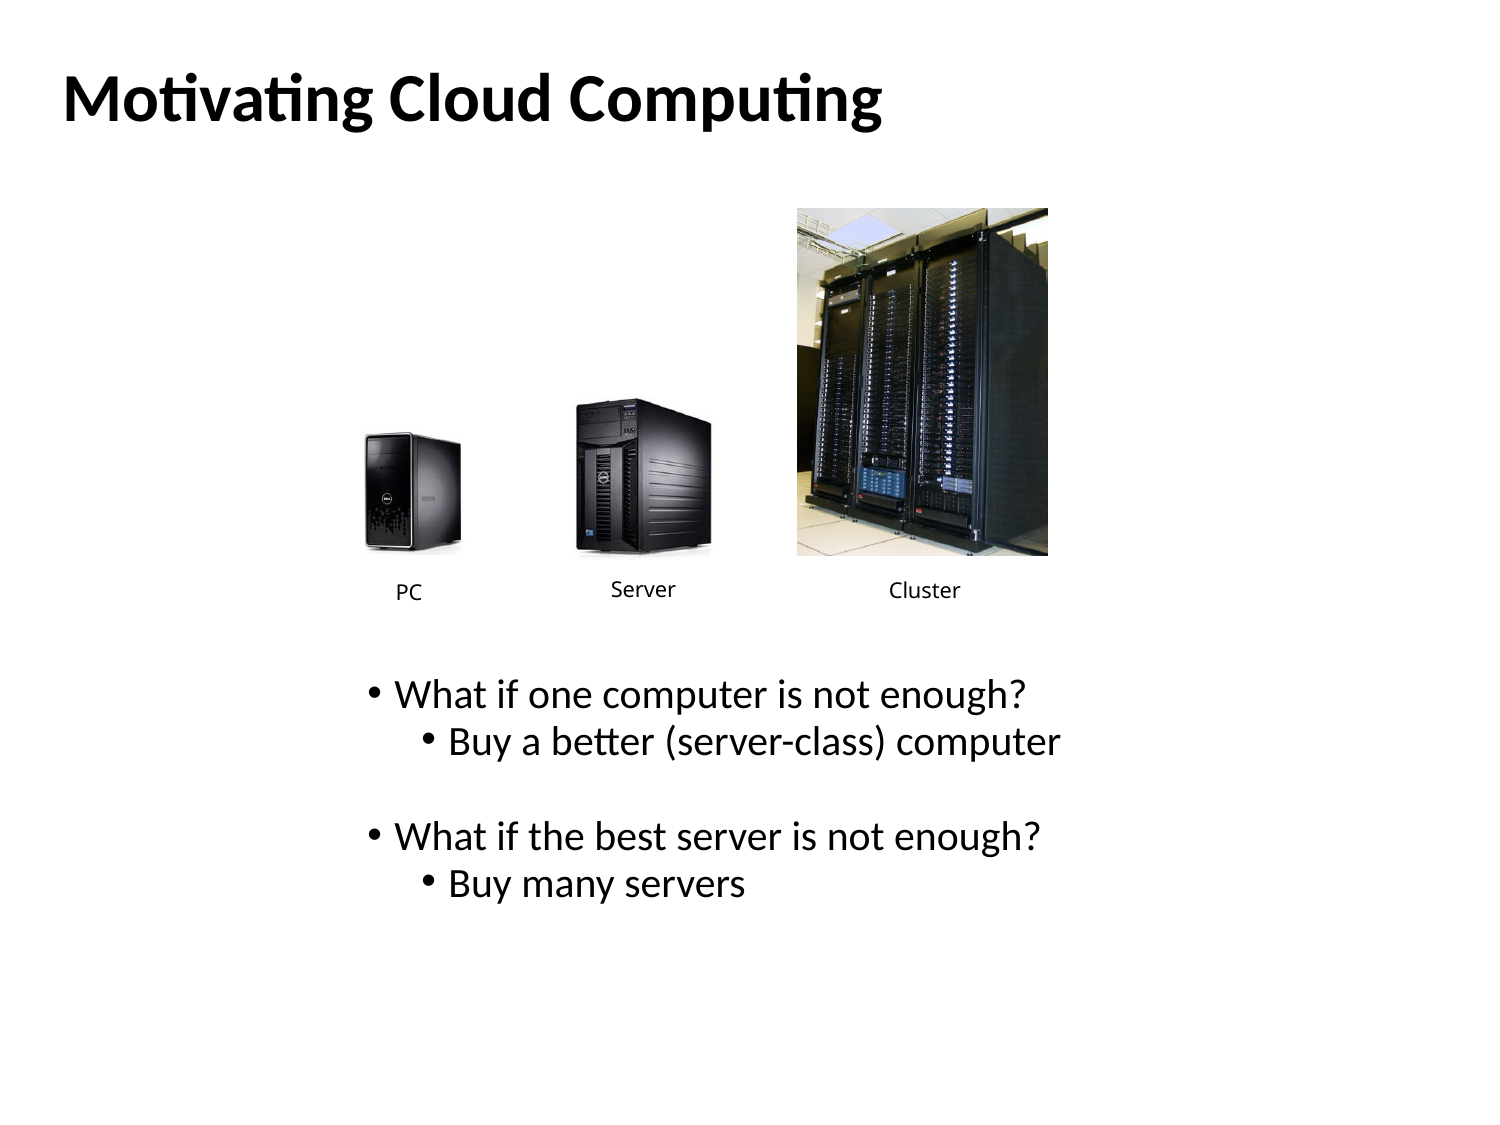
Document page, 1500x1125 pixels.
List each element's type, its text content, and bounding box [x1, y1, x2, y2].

picture [797, 208, 1048, 556]
picture [360, 430, 466, 555]
text_box Cluster [862, 569, 988, 611]
picture [568, 391, 723, 560]
list What if one computer is not enough? Buy a better (server-class) computer What if the best server is not enough? Buy many servers [352, 668, 1372, 1010]
text_box Server [573, 568, 714, 610]
title Motivating Cloud Computing [47, 17, 947, 181]
text_box PC [354, 570, 464, 612]
